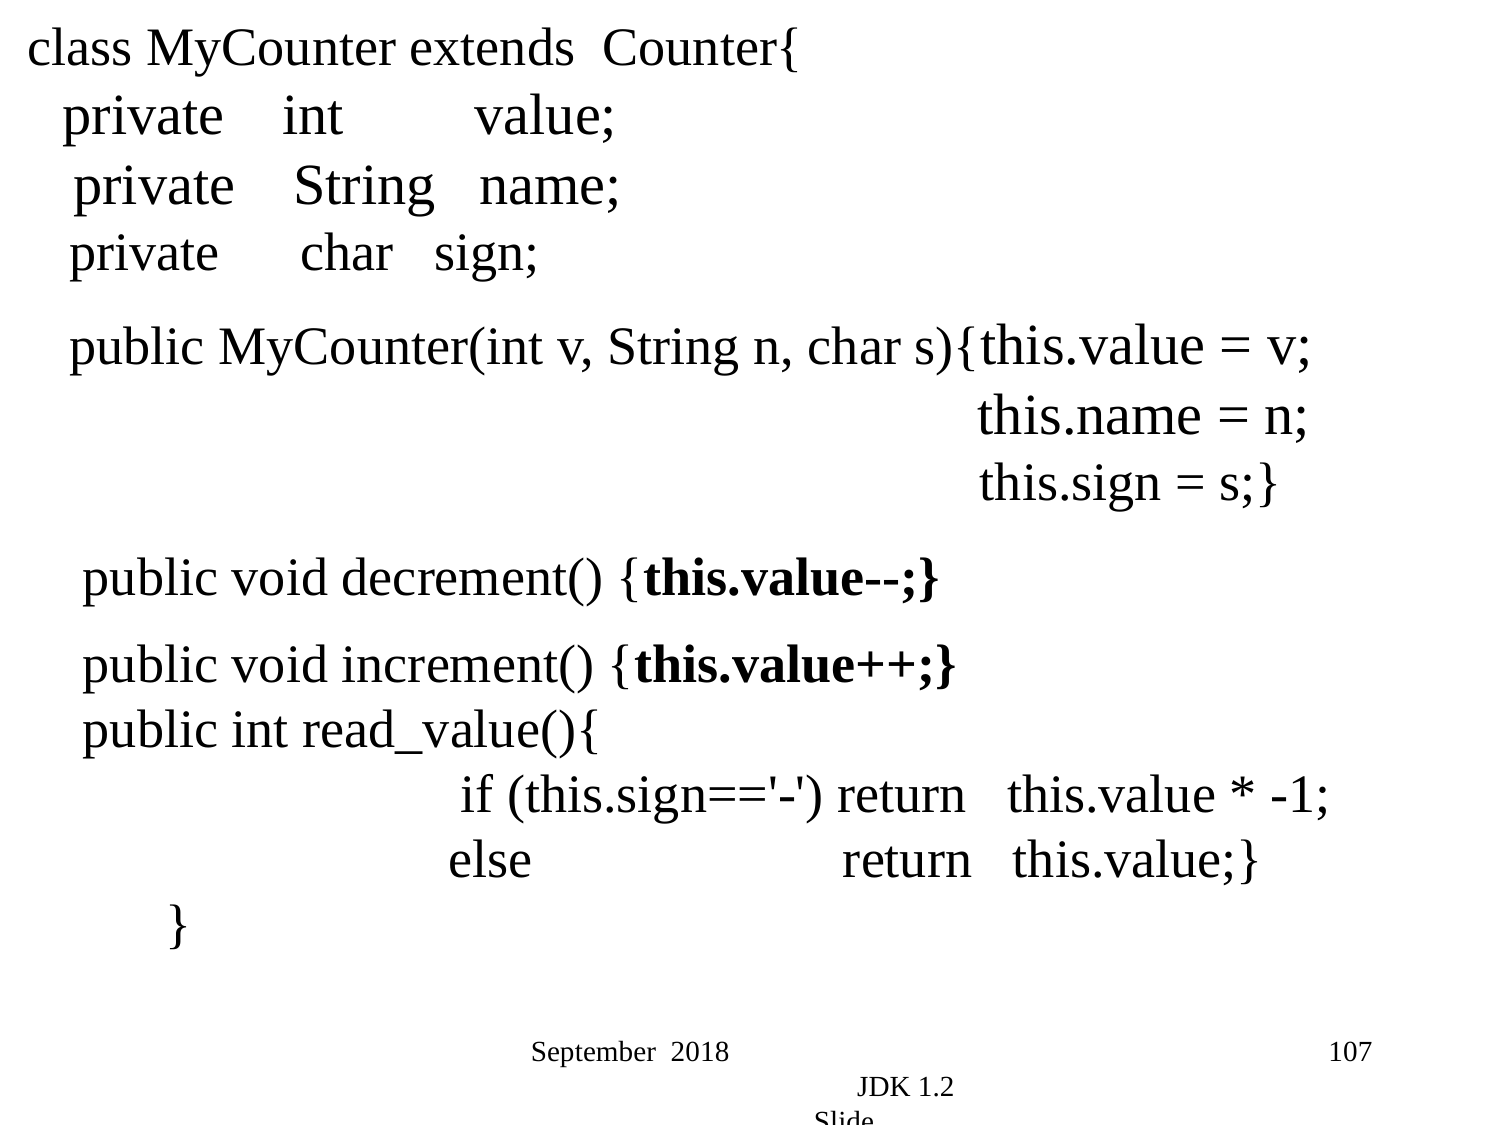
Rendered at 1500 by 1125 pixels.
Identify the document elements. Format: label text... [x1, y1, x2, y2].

text_box class MyCounter extends Counter{ private int value; private String name; private char sign; public MyCounter(int v, String n, char s){this.value = v; this.name = n; this.sign = s;} public void decrement() {this.value--;} public void increment() {this.value++;} public int read_value(){ if (this.sign=='-') return this.value * -1; else return this.value;} } [0, 4, 1347, 961]
footer September 2018 JDK 1.2 Slide [512, 1024, 988, 1101]
slide_number 107 [1074, 1024, 1388, 1101]
